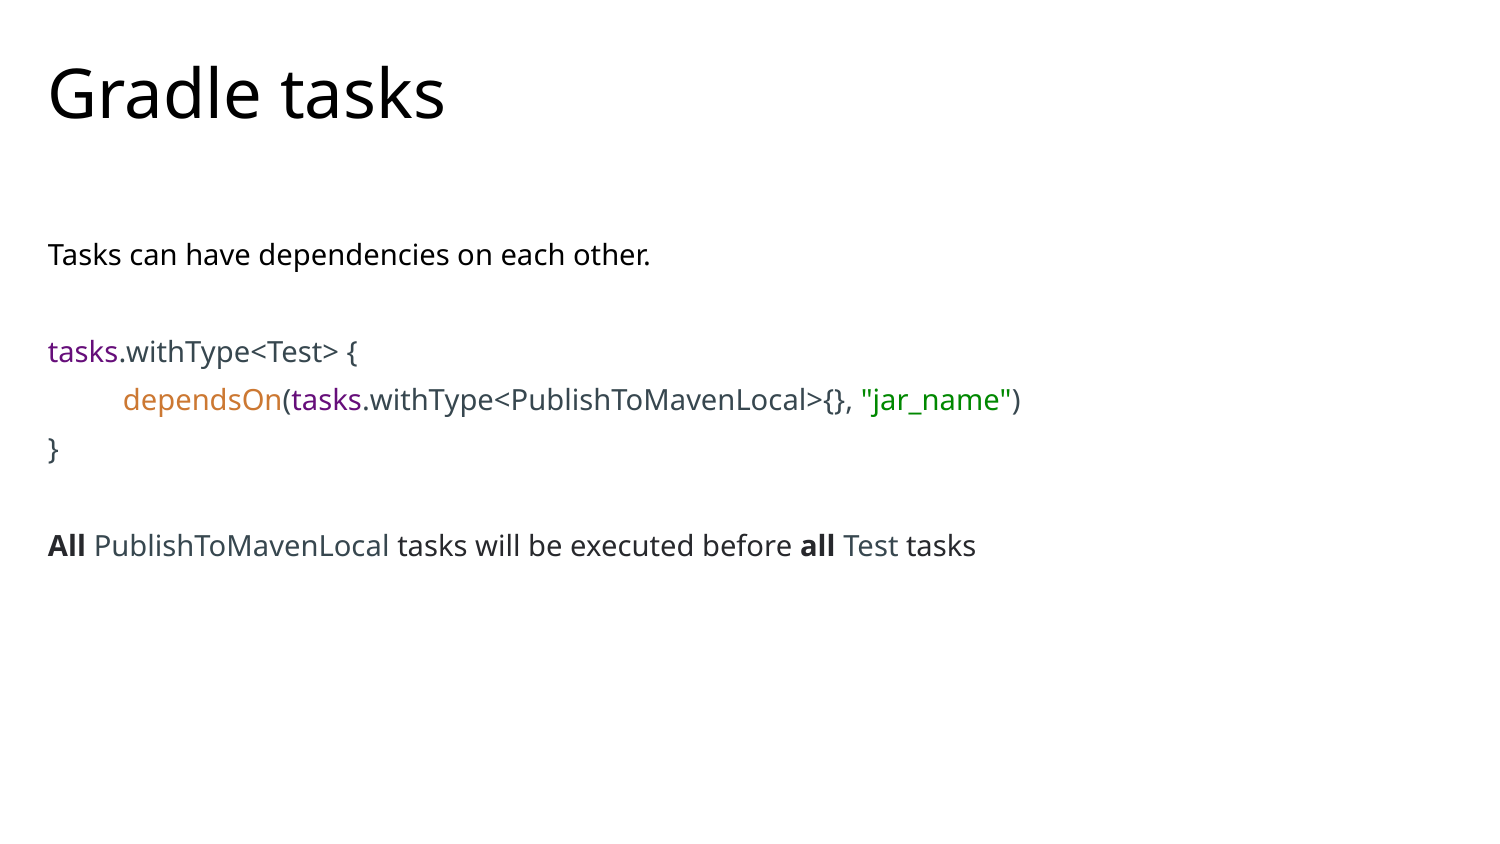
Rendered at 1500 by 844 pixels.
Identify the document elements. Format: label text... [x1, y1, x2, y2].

title Gradle tasks [48, 48, 1443, 123]
list Tasks can have dependencies on each other. tasks.withType<Test> { dependsOn(tasks.withType<PublishToMavenLocal>{}, "jar_name") } All PublishToMavenLocal tasks will be executed before all Test tasks [48, 218, 1430, 648]
